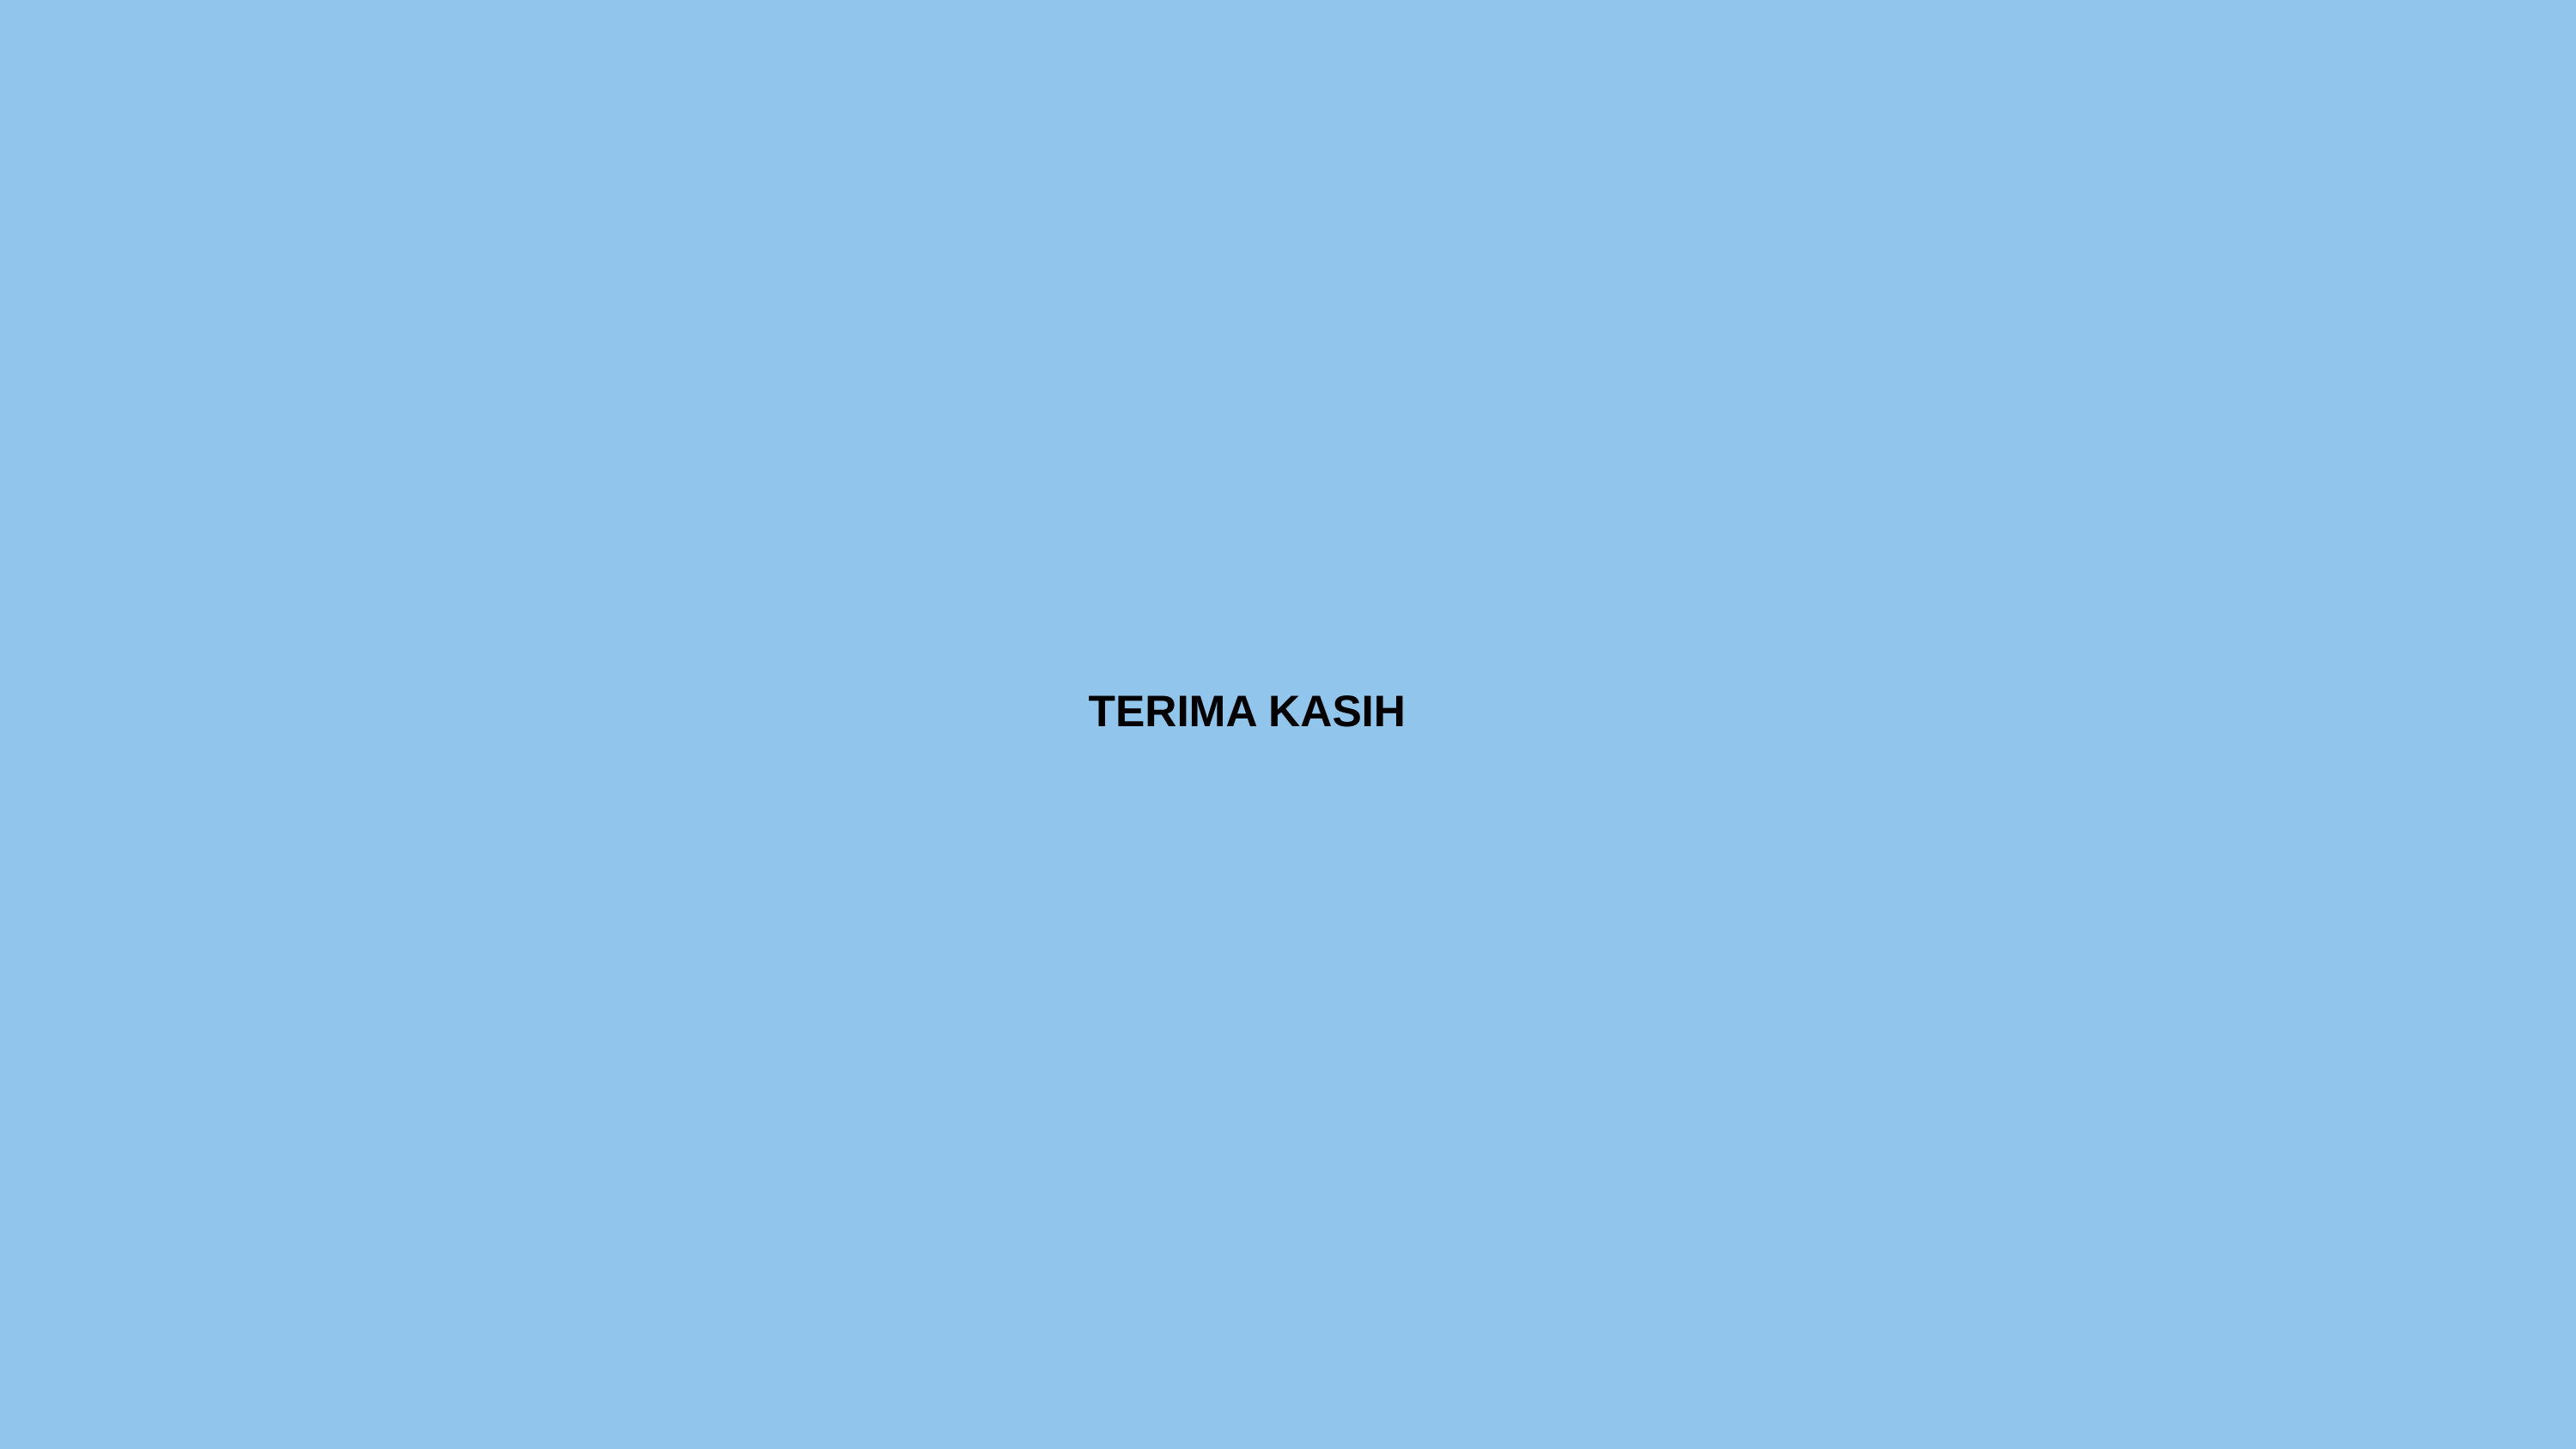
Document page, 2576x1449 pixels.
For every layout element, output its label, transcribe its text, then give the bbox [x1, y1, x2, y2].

text_box TERIMA KASIH [848, 671, 1647, 736]
